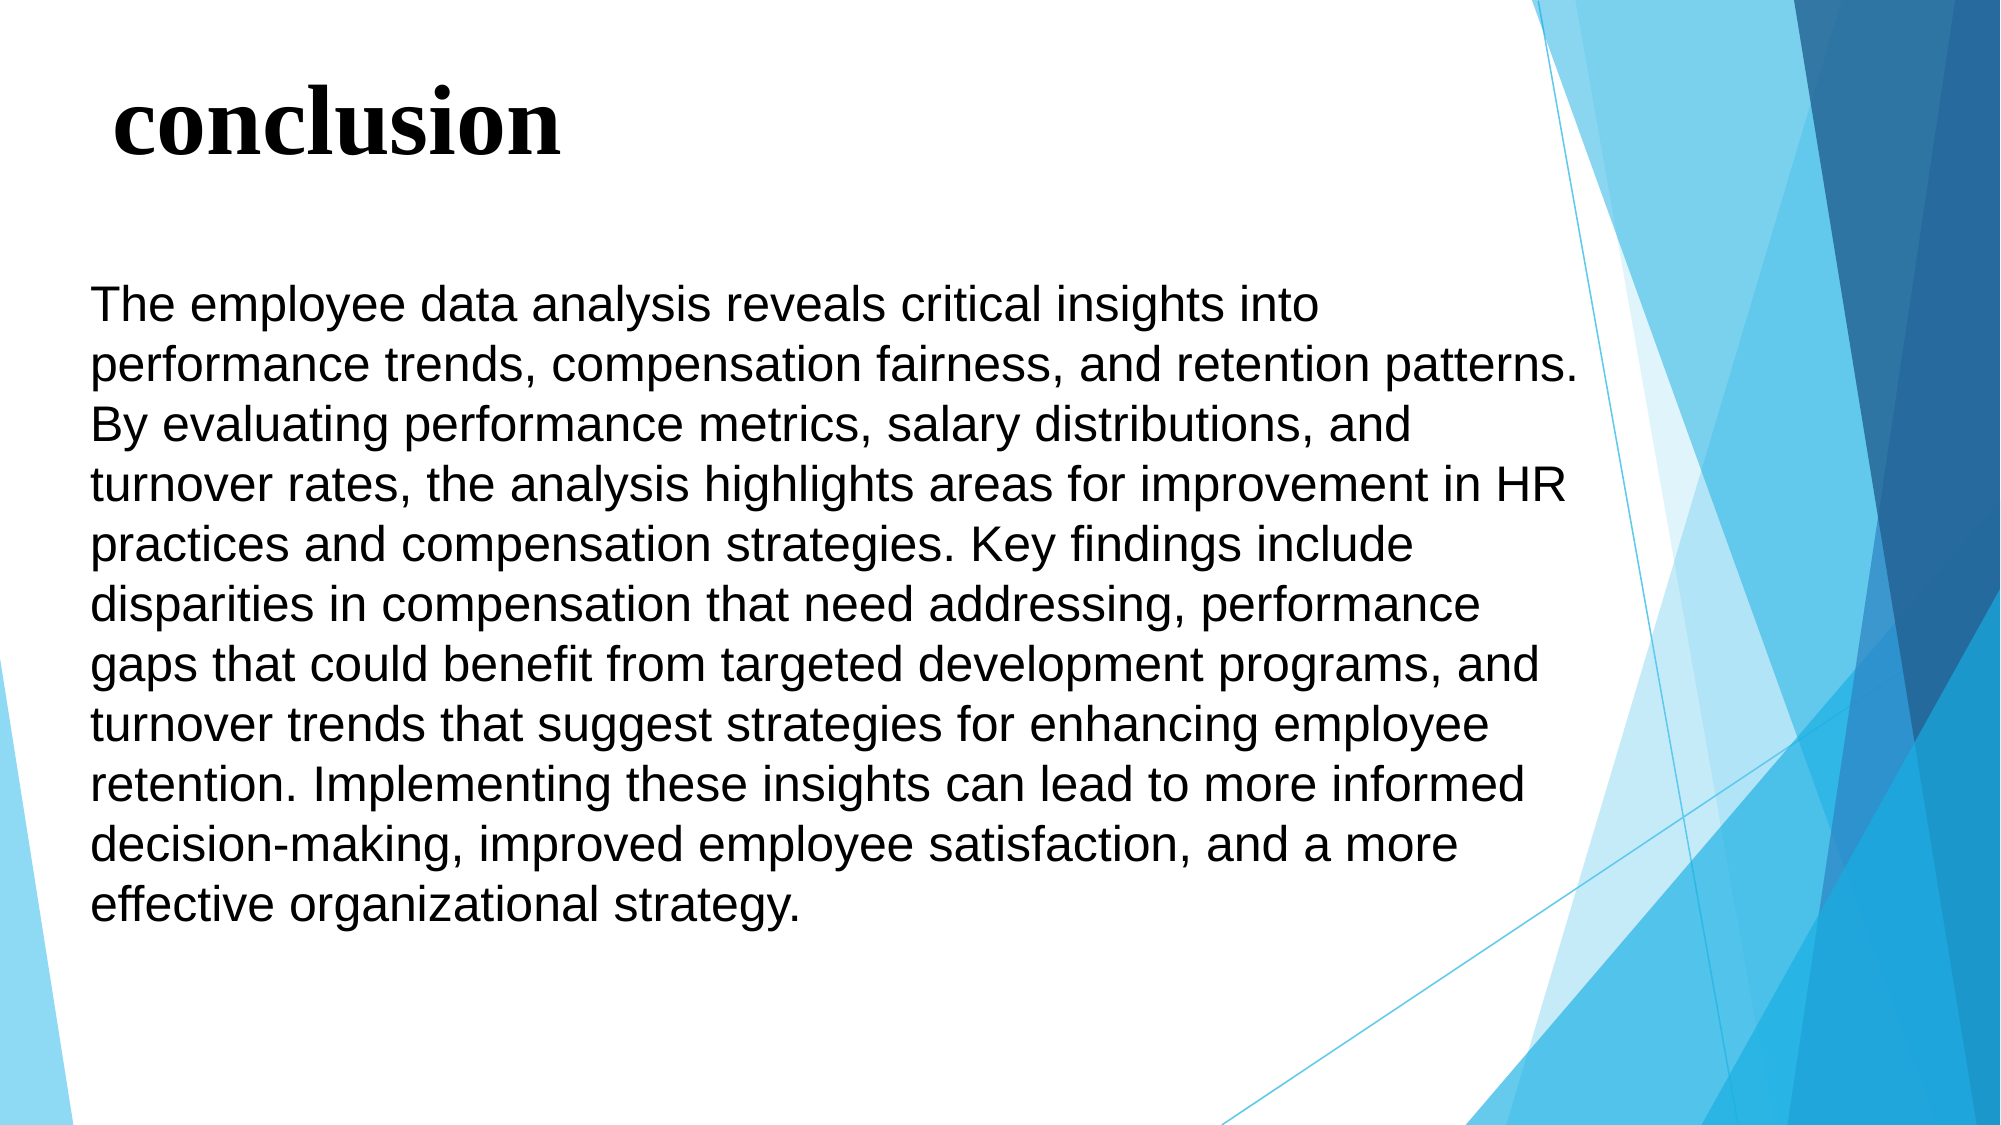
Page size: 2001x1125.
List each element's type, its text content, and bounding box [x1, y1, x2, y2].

text_box The employee data analysis reveals critical insights into performance trends, compensation fairness, and retention patterns. By evaluating performance metrics, salary distributions, and turnover rates, the analysis highlights areas for improvement in HR practices and compensation strategies. Key findings include disparities in compensation that need addressing, performance gaps that could benefit from targeted development programs, and turnover trends that suggest strategies for enhancing employee retention. Implementing these insights can lead to more informed decision-making, improved employee satisfaction, and a more effective organizational strategy. [75, 264, 1600, 1000]
title conclusion [112, 54, 1865, 153]
